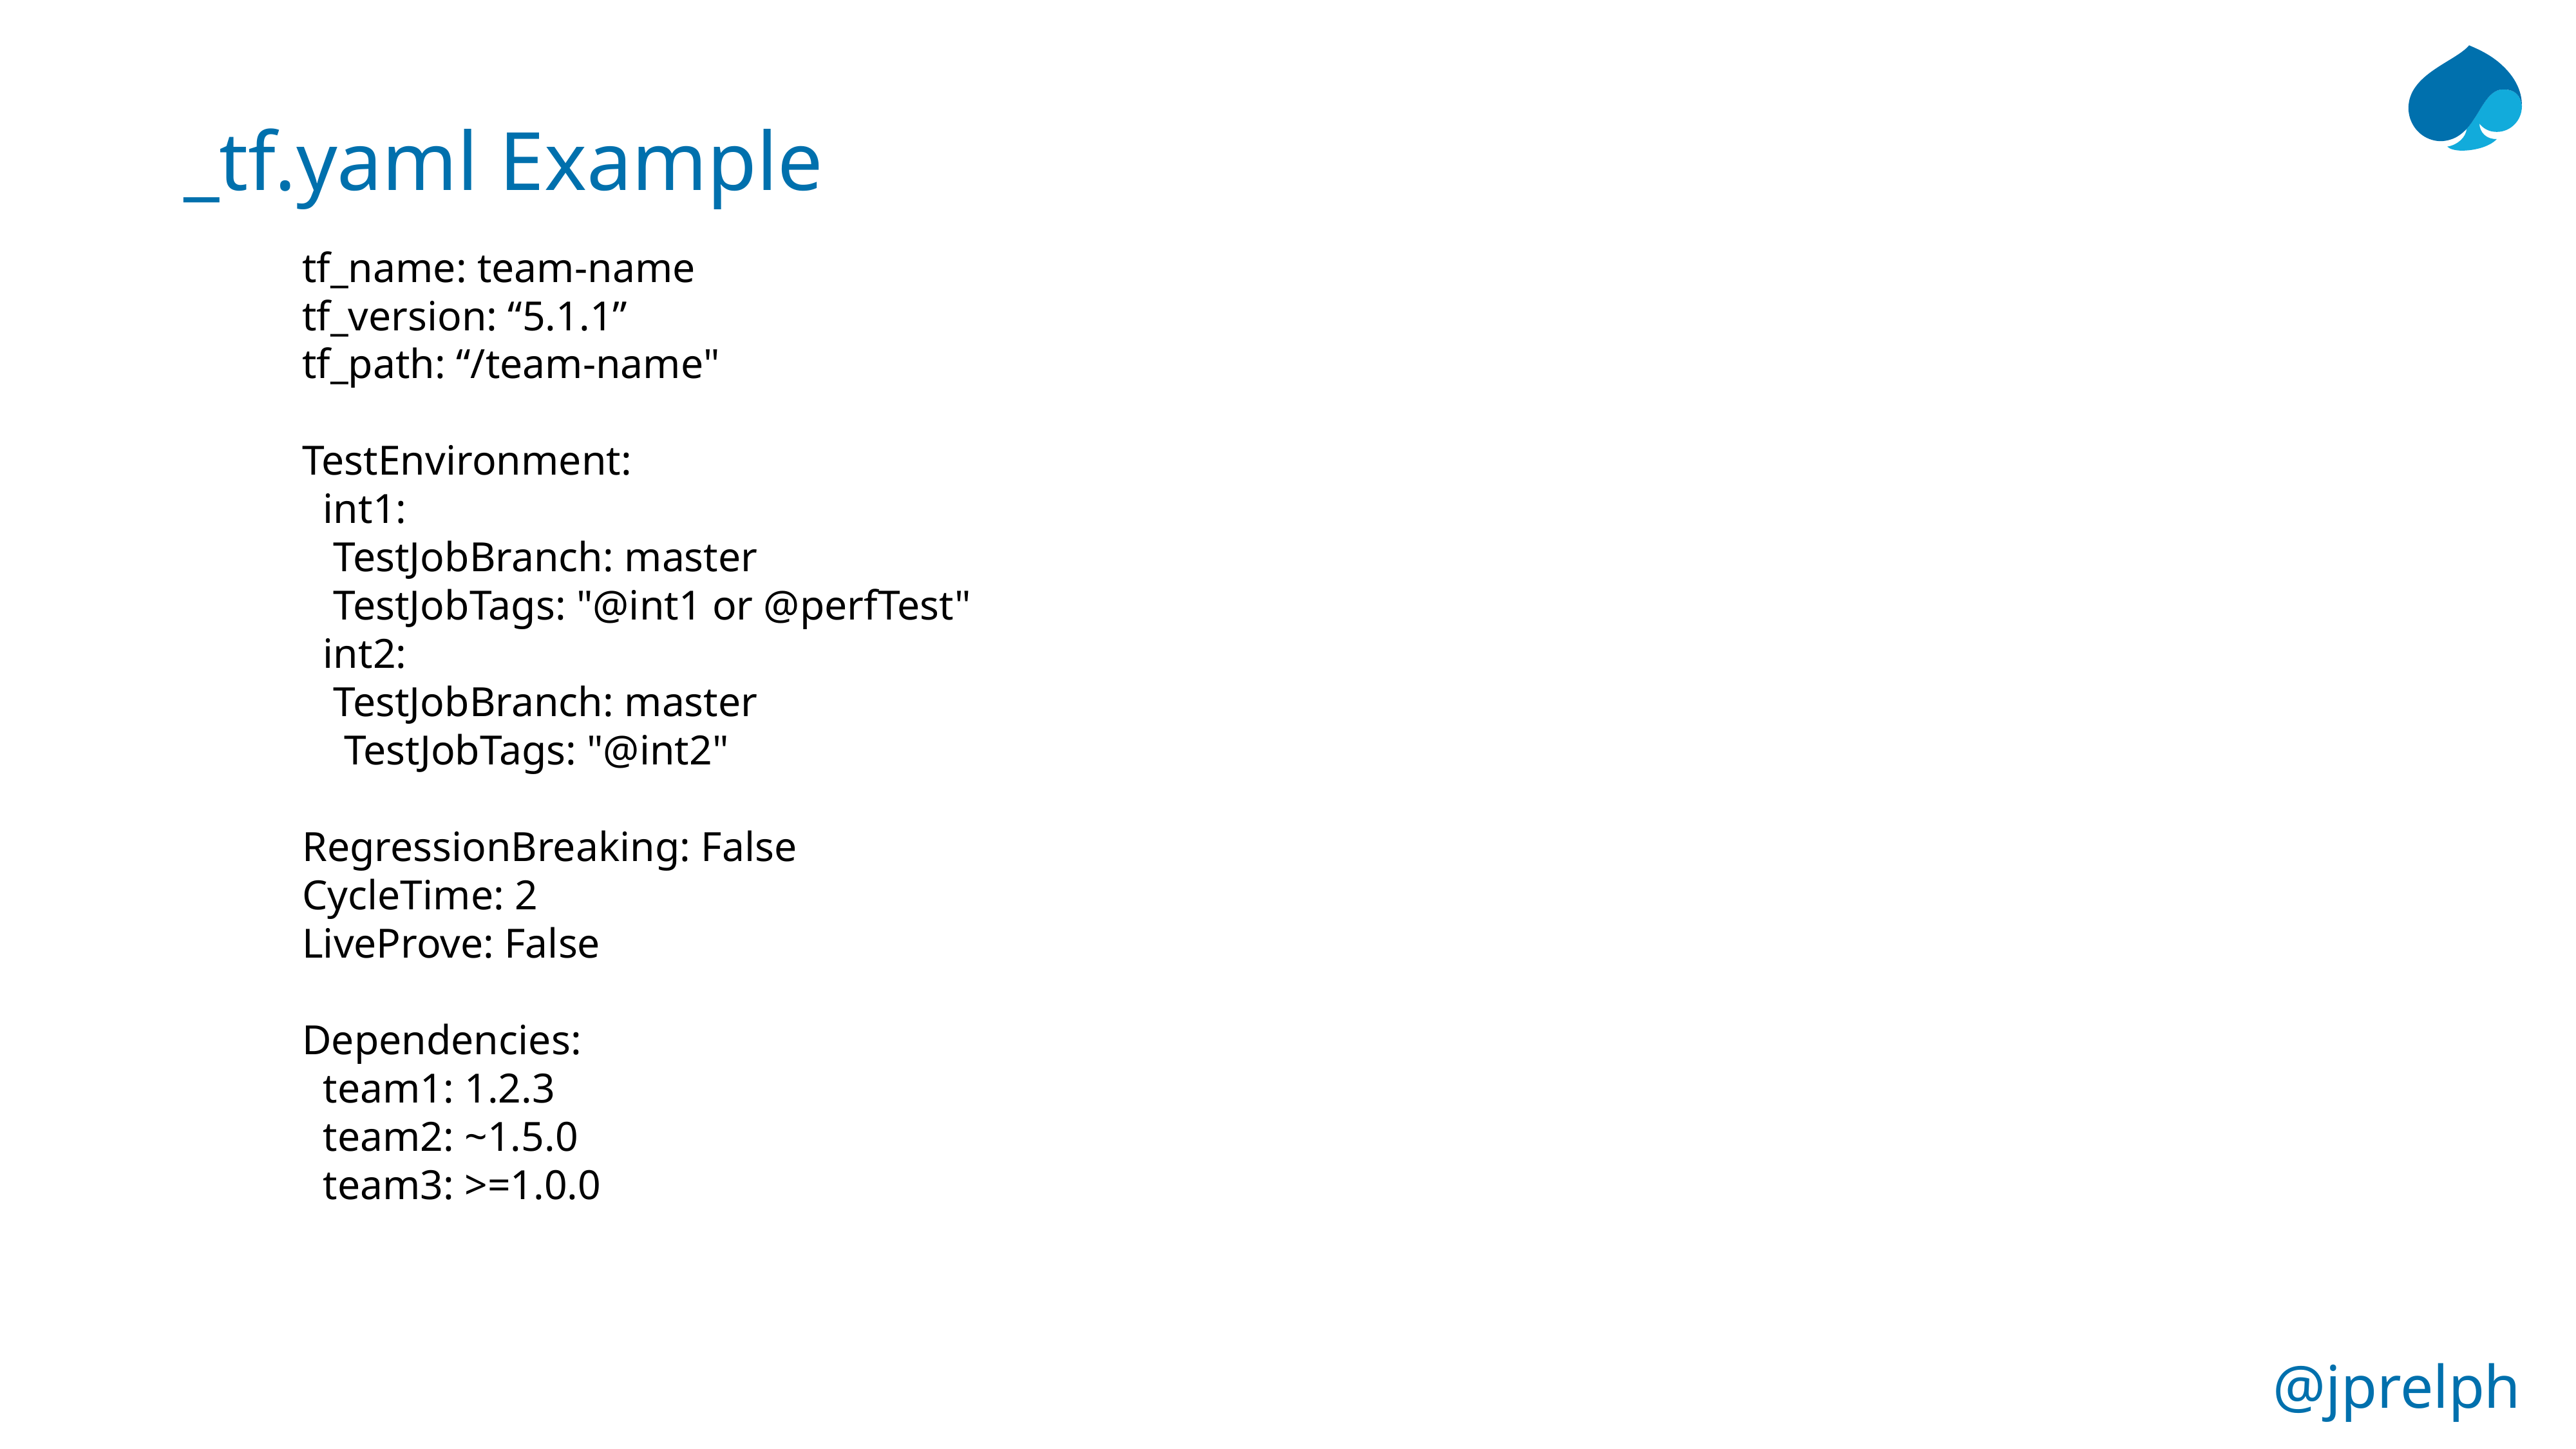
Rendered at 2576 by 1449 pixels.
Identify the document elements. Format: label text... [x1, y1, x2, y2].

title _tf.yaml Example [178, 37, 2398, 279]
text_box @jprelph [2268, 1343, 2566, 1426]
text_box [2408, 45, 2523, 151]
text_box tf_name: team-name tf_version: “5.1.1” tf_path: “/team-name" TestEnvironment: int1: TestJobBranch: master TestJobTags: "@int1 or @perfTest" int2: TestJobBranch: master TestJobTags: "@int2" RegressionBreaking: False CycleTime: 2 LiveProve: False Dependencies: team1: 1.2.3 team2: ~1.5.0 team3: >=1.0.0 [296, 236, 978, 1213]
